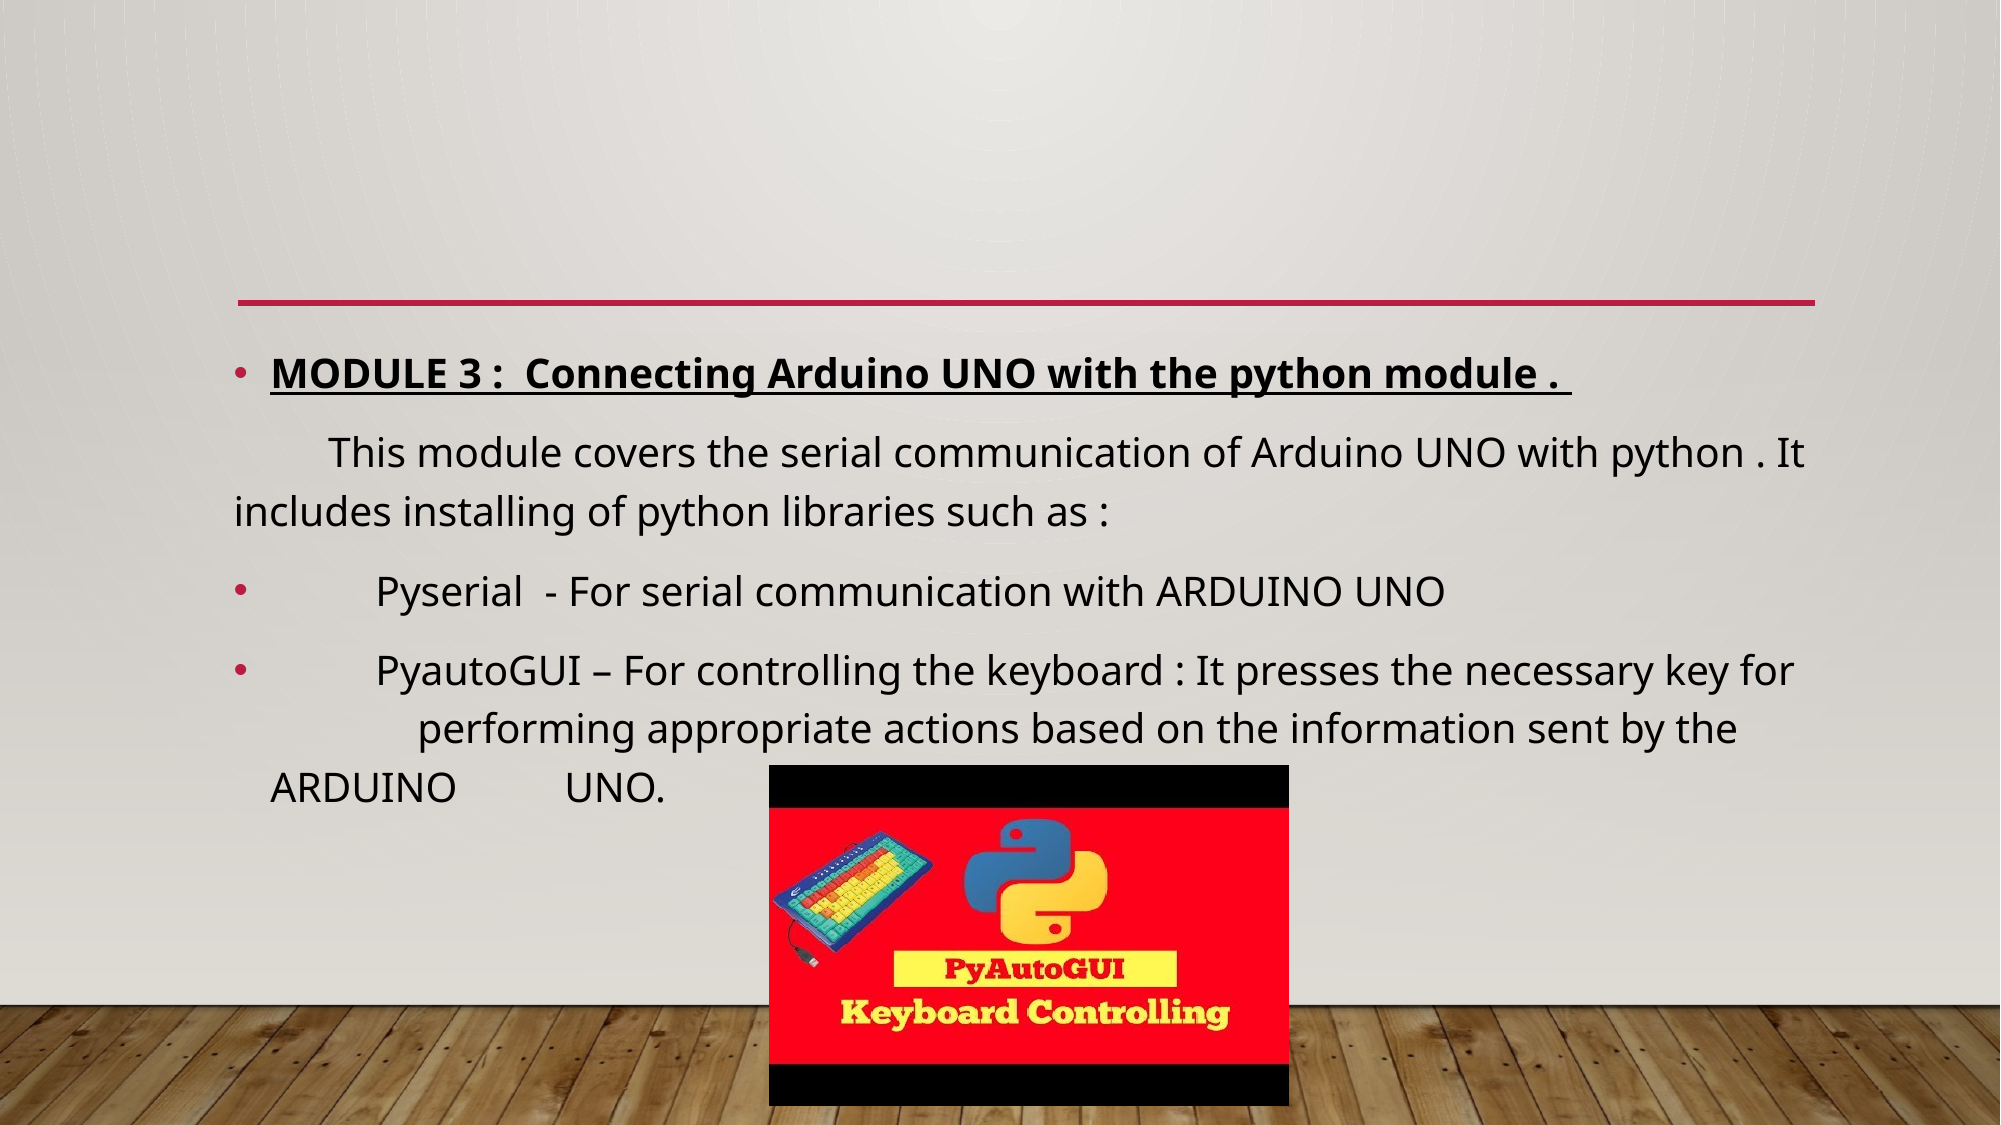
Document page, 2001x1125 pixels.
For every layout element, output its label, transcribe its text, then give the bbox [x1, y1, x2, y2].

picture [0, 764, 2000, 1125]
list MODULE 3 : Connecting Arduino UNO with the python module . This module covers the serial communication of Arduino UNO with python . It includes installing of python libraries such as : Pyserial - For serial communication with ARDUINO UNO PyautoGUI – For controlling the keyboard : It presses the necessary key for performing appropriate actions based on the information sent by the ARDUINO UNO. [218, 330, 1840, 821]
